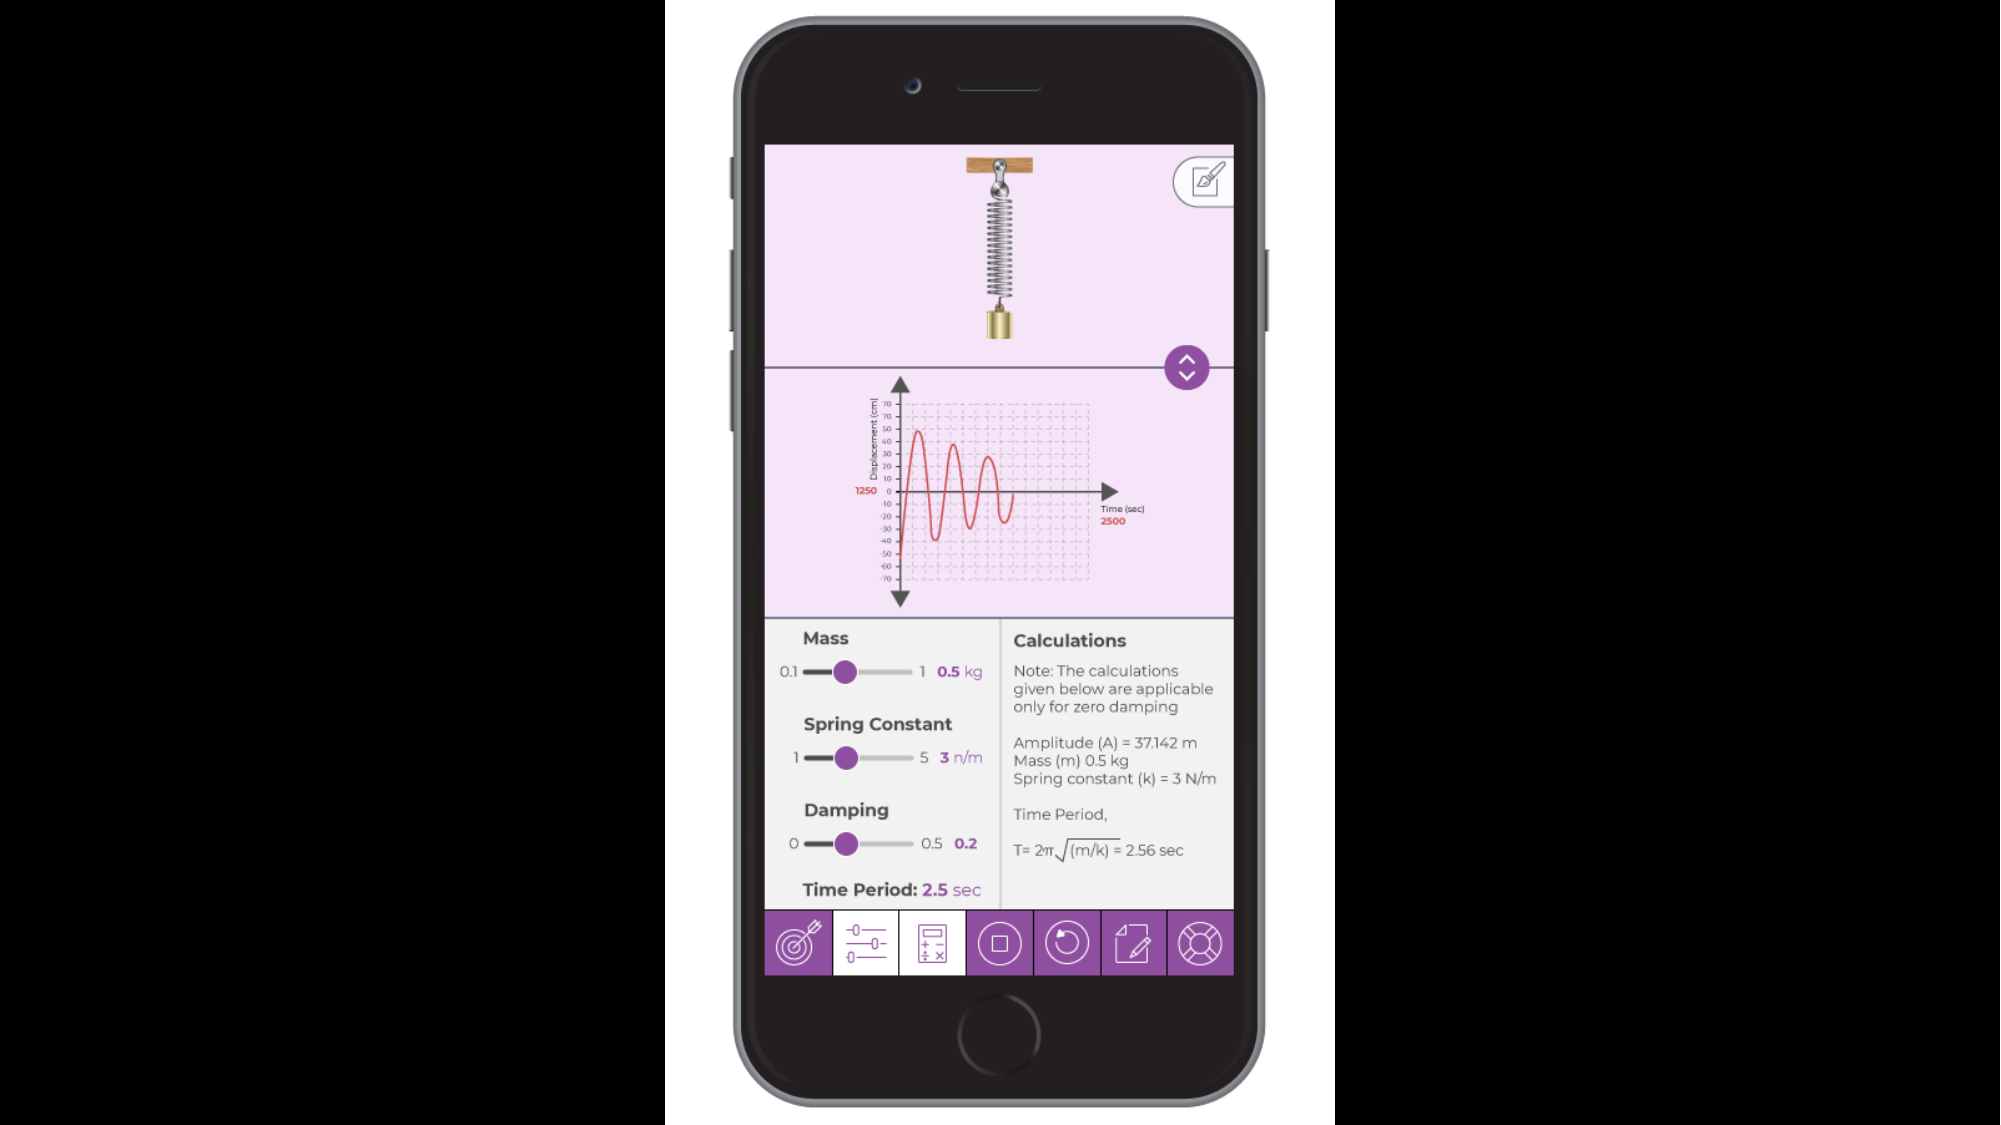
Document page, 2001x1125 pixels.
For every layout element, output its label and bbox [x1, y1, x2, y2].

picture [665, 0, 1335, 1125]
